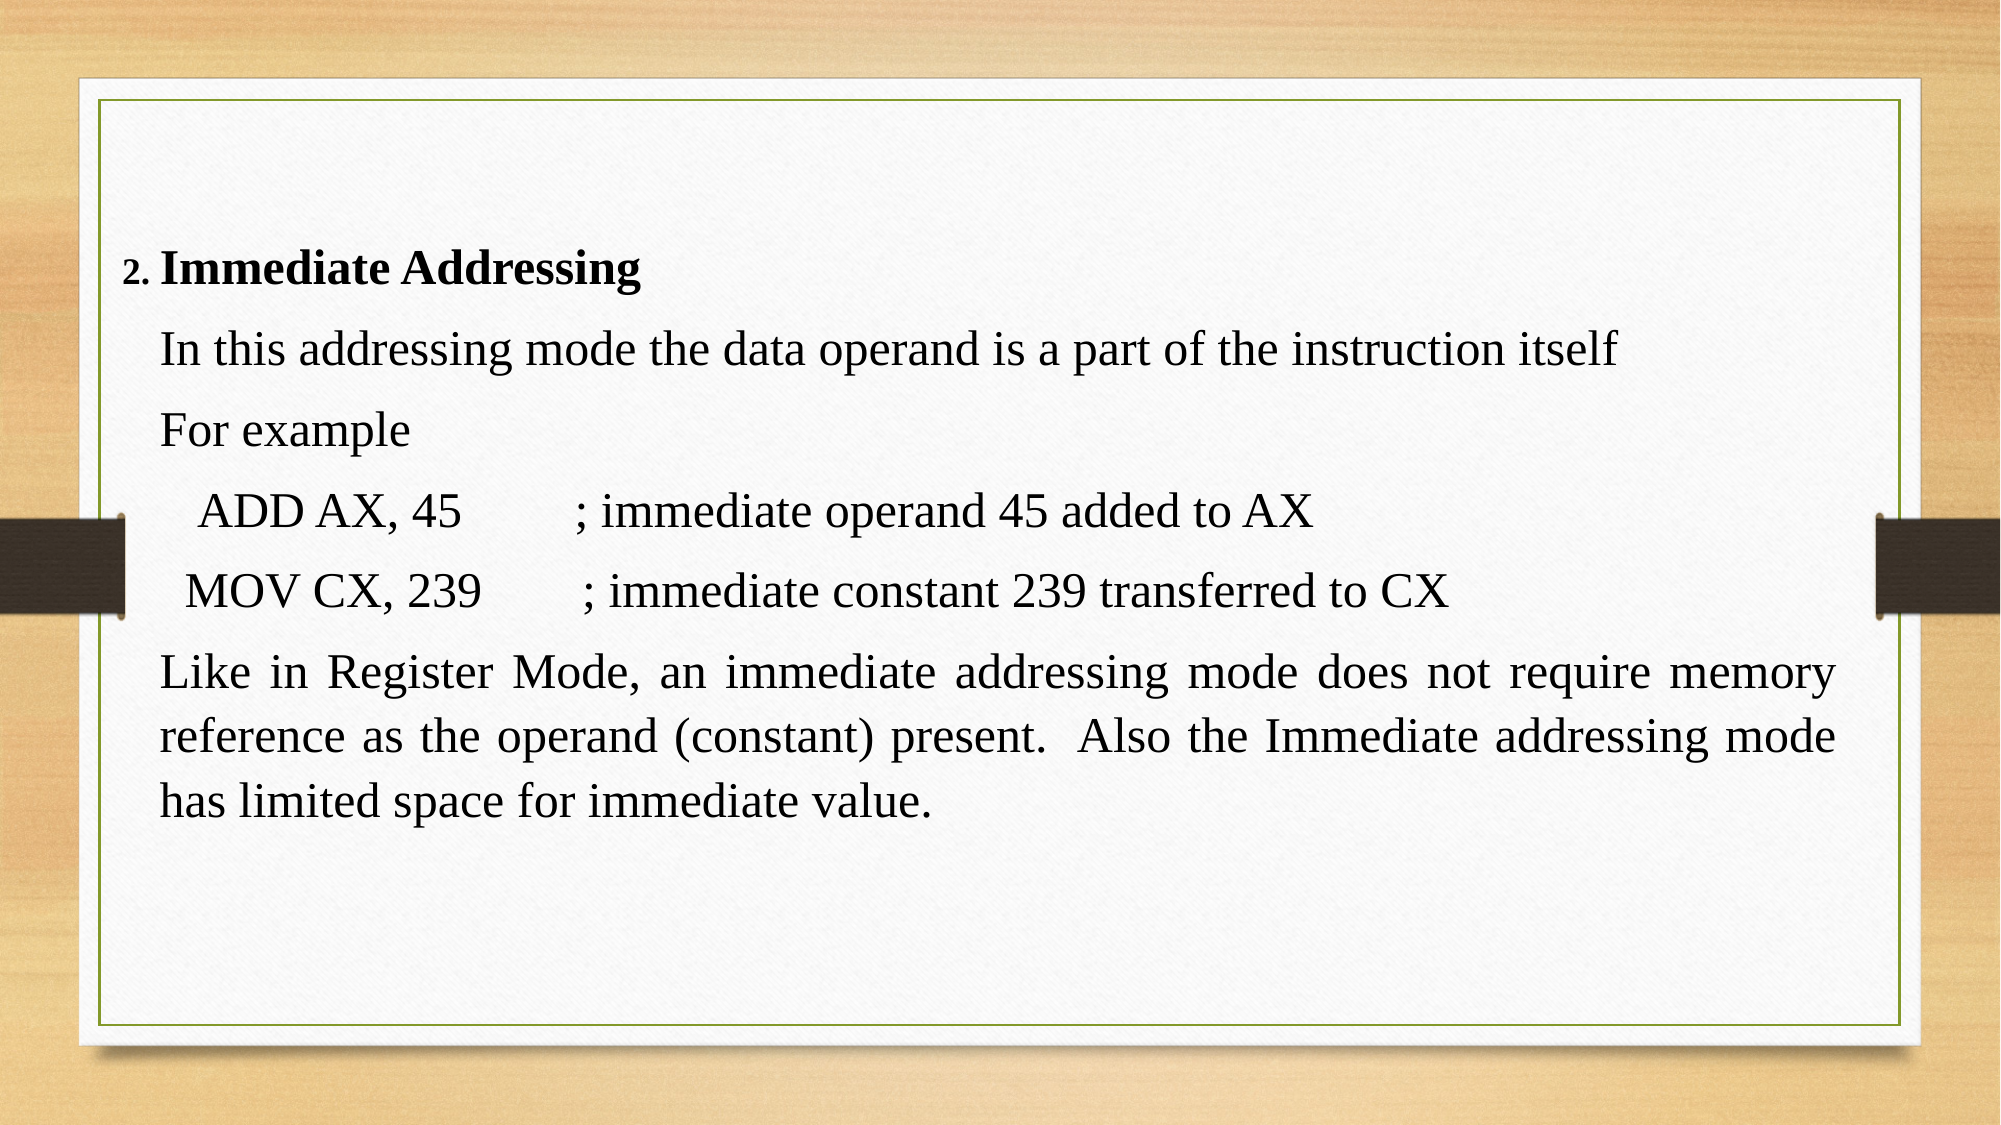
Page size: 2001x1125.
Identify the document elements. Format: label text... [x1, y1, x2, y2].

text_box 2. Immediate Addressing In this addressing mode the data operand is a part of the instruction itself For example ADD AX, 45 ; immediate operand 45 added to AX MOV CX, 239 ; immediate constant 239 transferred to CX Like in Register Mode, an immediate addressing mode does not require memory reference as the operand (constant) present. Also the Immediate addressing mode has limited space for immediate value. [107, 222, 1853, 835]
picture [0, 0, 2001, 1125]
